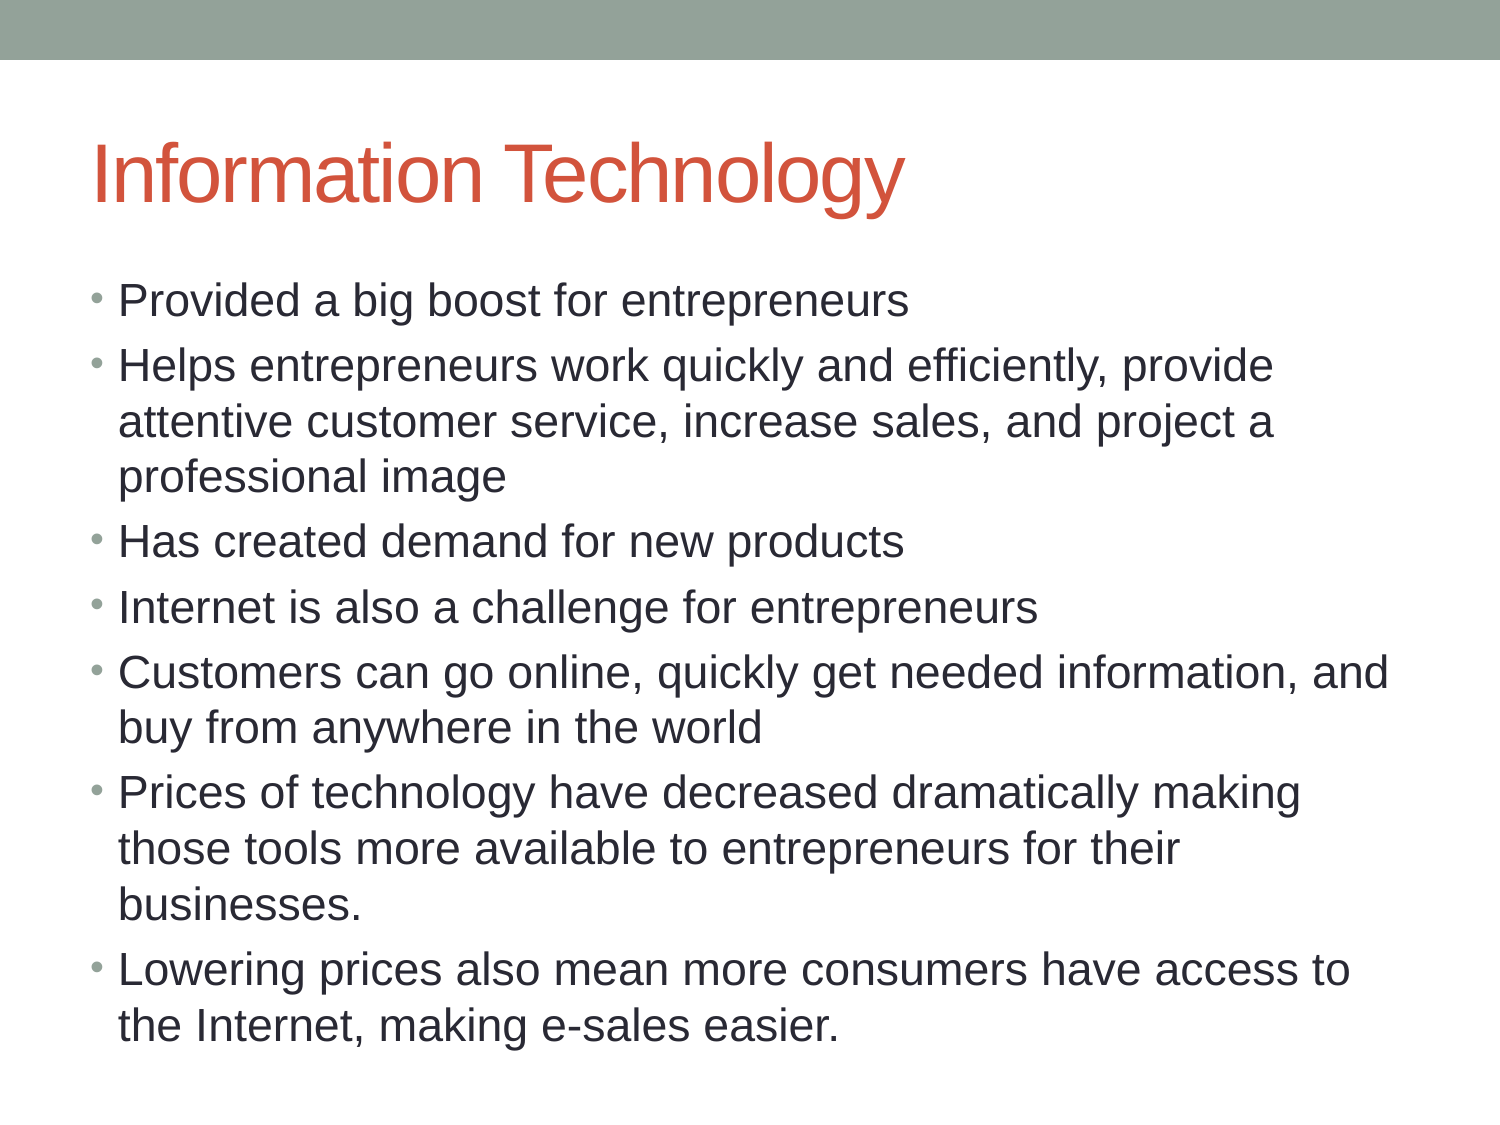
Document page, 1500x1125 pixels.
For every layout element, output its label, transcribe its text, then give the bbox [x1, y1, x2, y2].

list Provided a big boost for entrepreneurs Helps entrepreneurs work quickly and efficiently, provide attentive customer service, increase sales, and project a professional image Has created demand for new products Internet is also a challenge for entrepreneurs Customers can go online, quickly get needed information, and buy from anywhere in the world Prices of technology have decreased dramatically making those tools more available to entrepreneurs for their businesses. Lowering prices also mean more consumers have access to the Internet, making e-sales easier. [75, 262, 1425, 1063]
title Information Technology [75, 87, 1425, 250]
